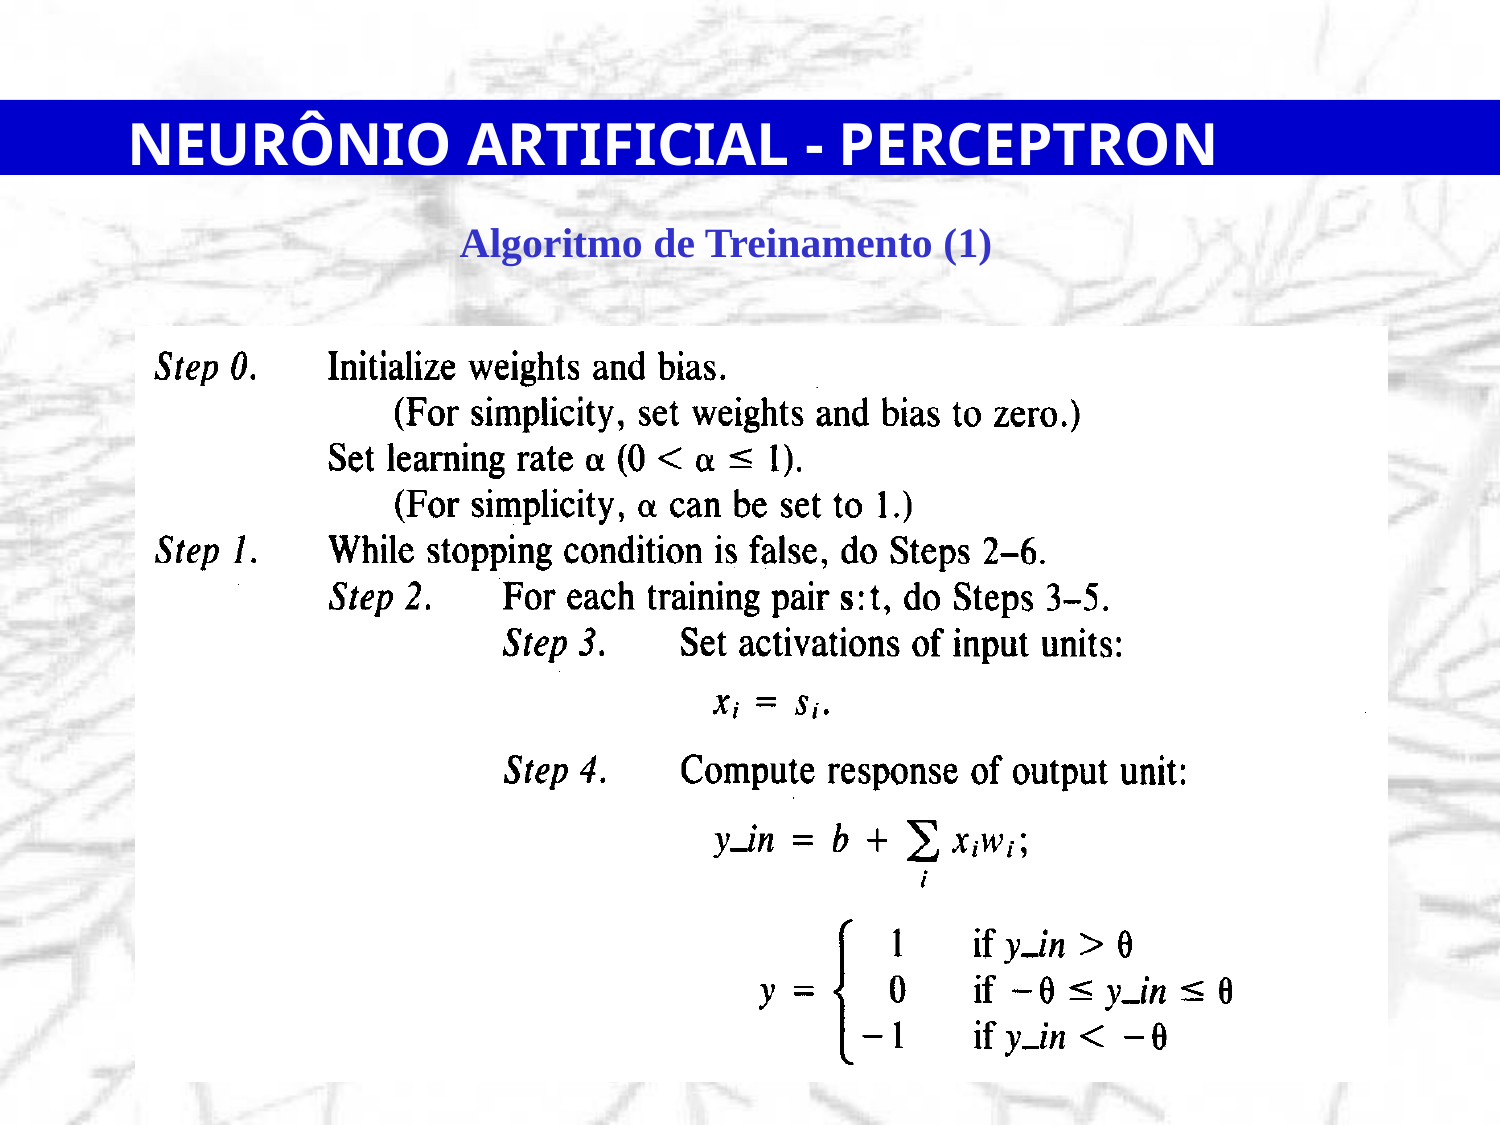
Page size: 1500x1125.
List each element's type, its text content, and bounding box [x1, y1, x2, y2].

text_box [0, 99, 112, 175]
text_box Algoritmo de Treinamento (1) [351, 208, 1102, 273]
text_box [1388, 99, 1500, 175]
title NEURÔNIO ARTIFICIAL - PERCEPTRON [112, 99, 1388, 175]
picture [0, 175, 1500, 1125]
picture [0, 0, 1500, 99]
